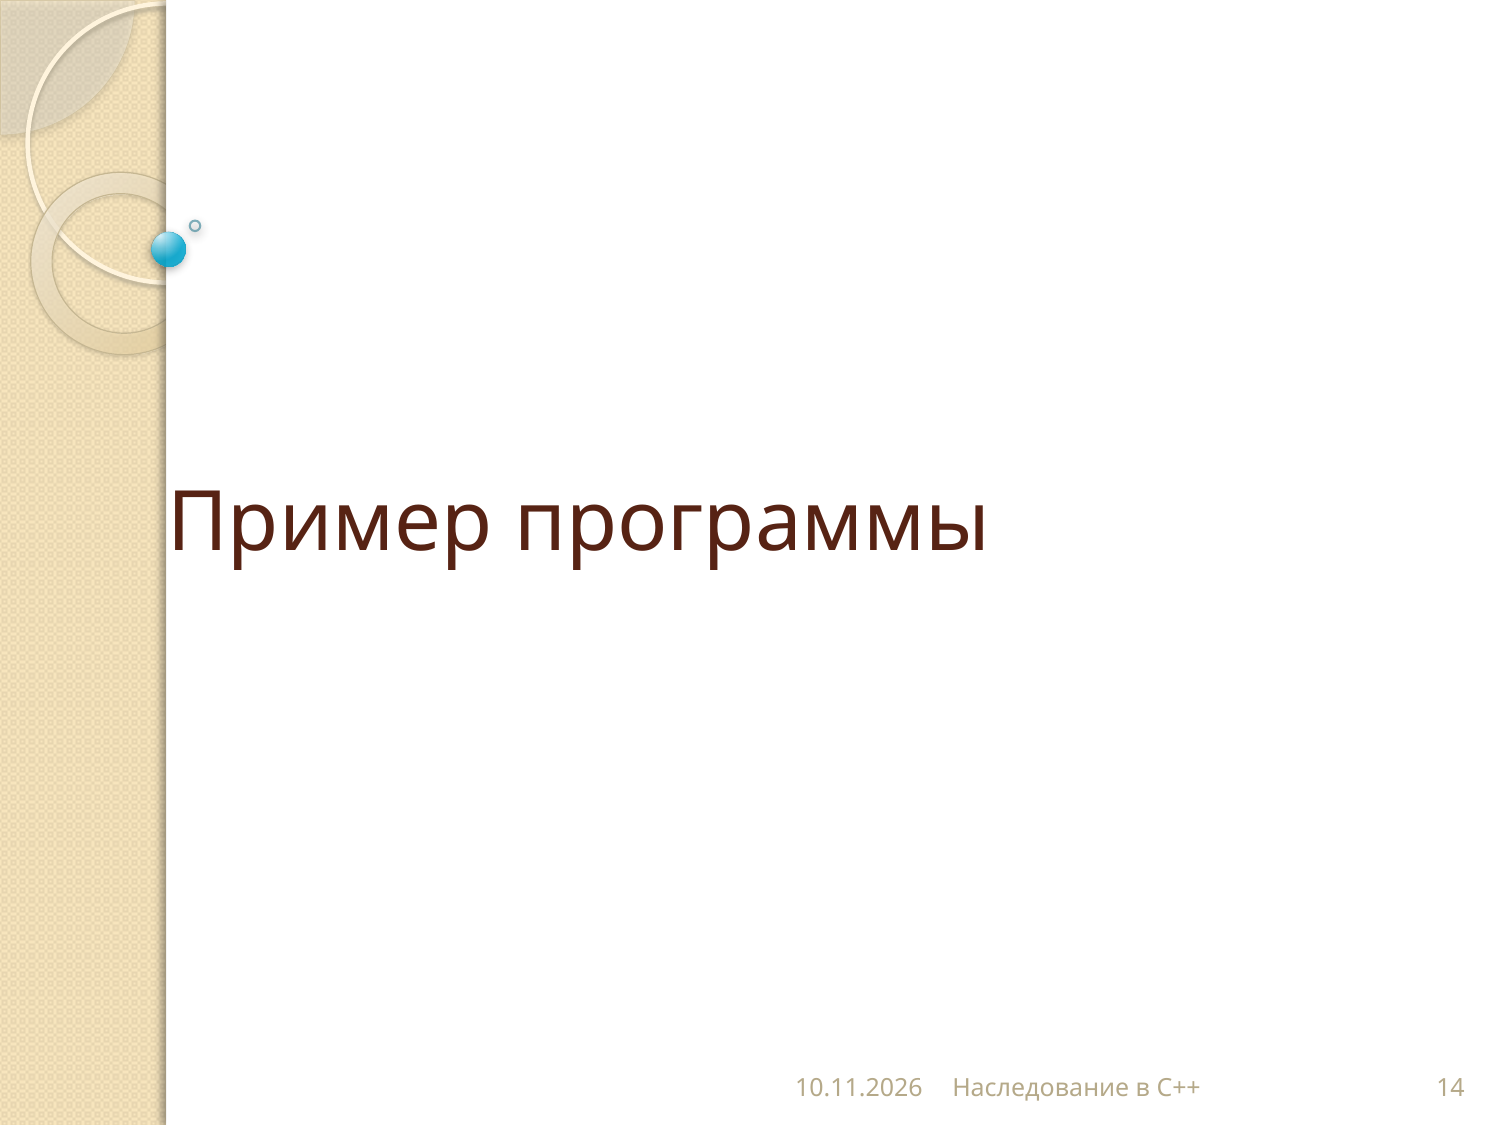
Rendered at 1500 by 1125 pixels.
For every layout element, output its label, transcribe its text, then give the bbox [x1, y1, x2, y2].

footer Наследование в С++ [937, 1034, 1413, 1113]
title Пример программы [152, 70, 1438, 575]
slide_number 14 [1413, 1034, 1488, 1113]
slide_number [587, 1034, 937, 1113]
